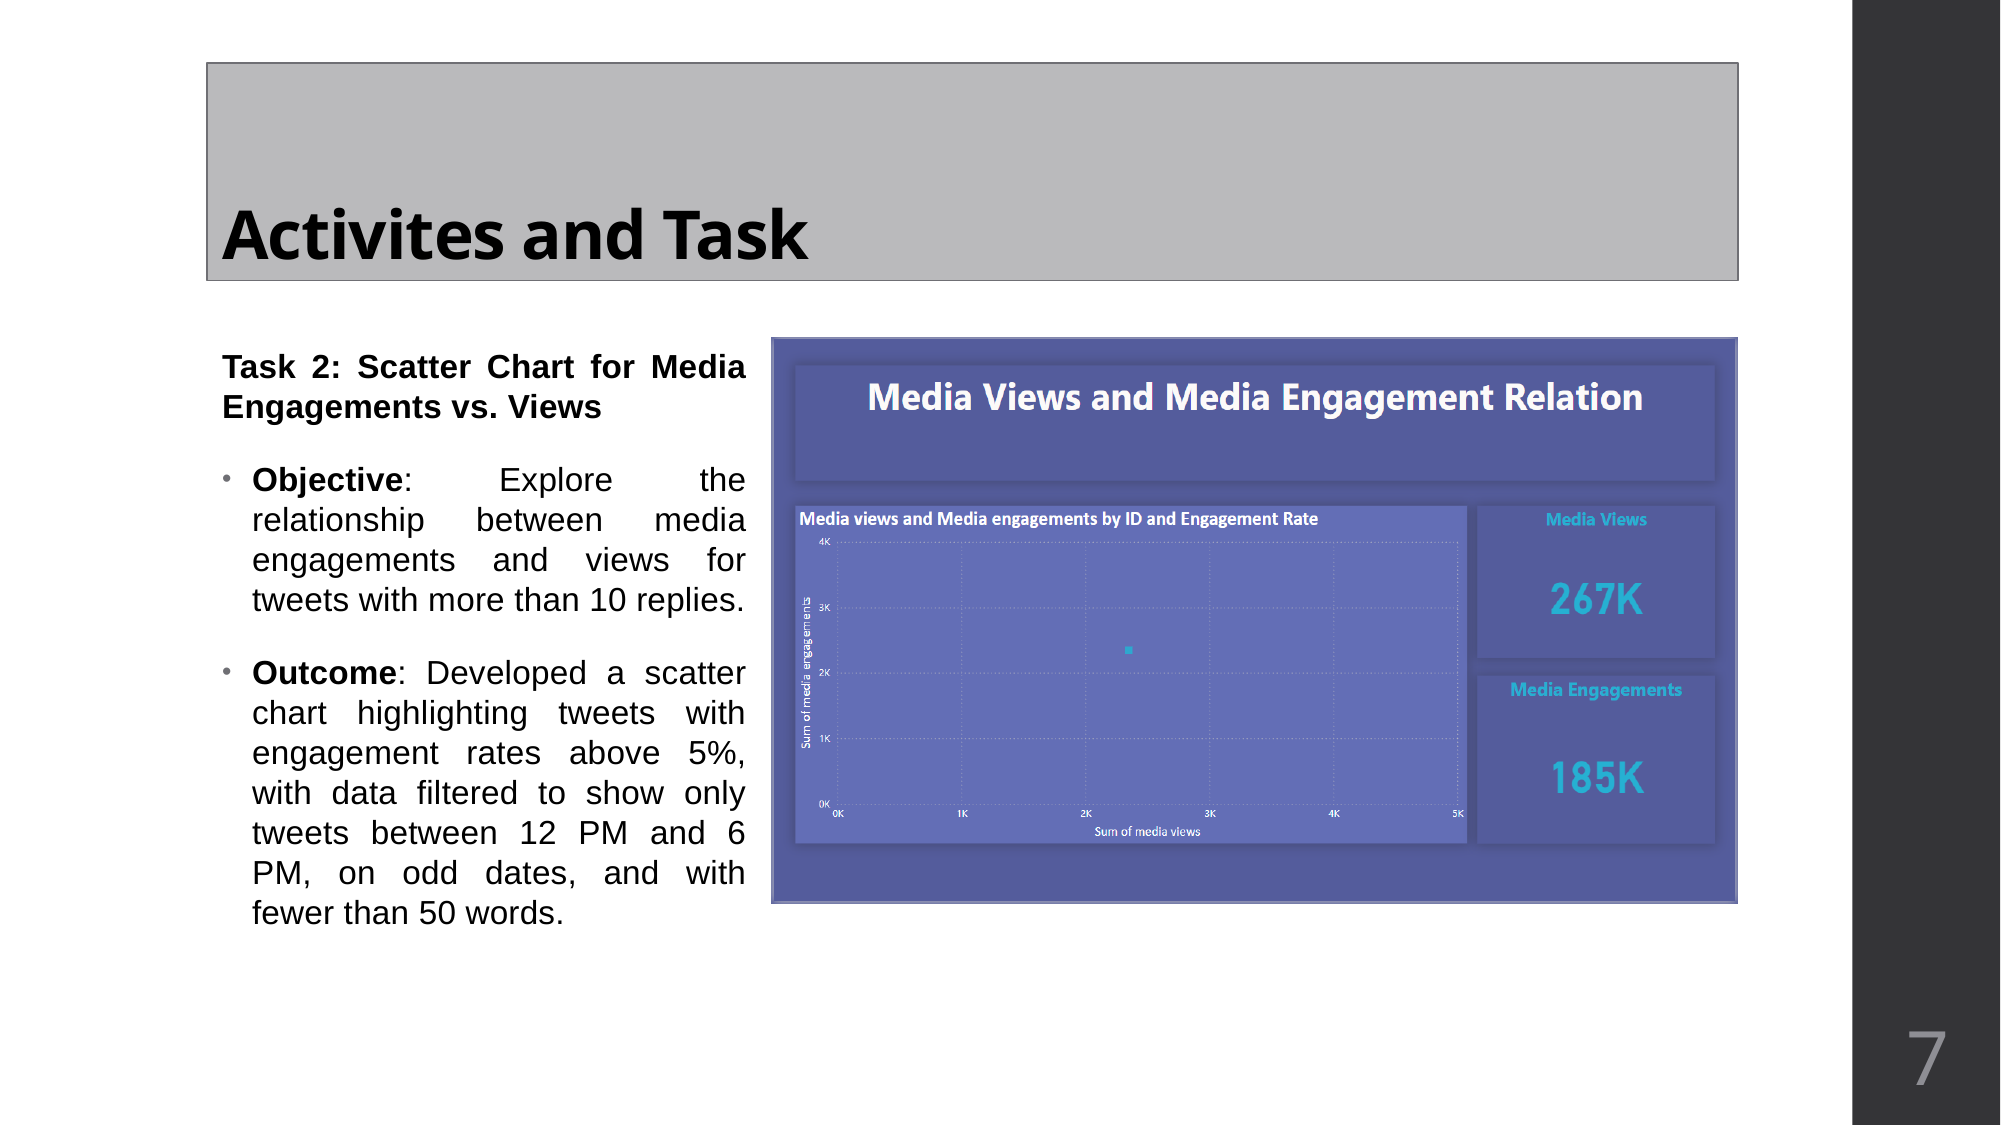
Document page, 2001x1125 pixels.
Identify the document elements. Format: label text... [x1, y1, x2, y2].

list Task 2: Scatter Chart for Media Engagements vs. Views Objective: Explore the relationship between media engagements and views for tweets with more than 10 replies. Outcome: Developed a scatter chart highlighting tweets with engagement rates above 5%, with data filtered to show only tweets between 12 PM and 6 PM, on odd dates, and with fewer than 50 words. [206, 337, 763, 928]
title Activites and Task [206, 62, 1739, 281]
slide_number 7 [1852, 1012, 2000, 1110]
picture [771, 337, 1739, 904]
